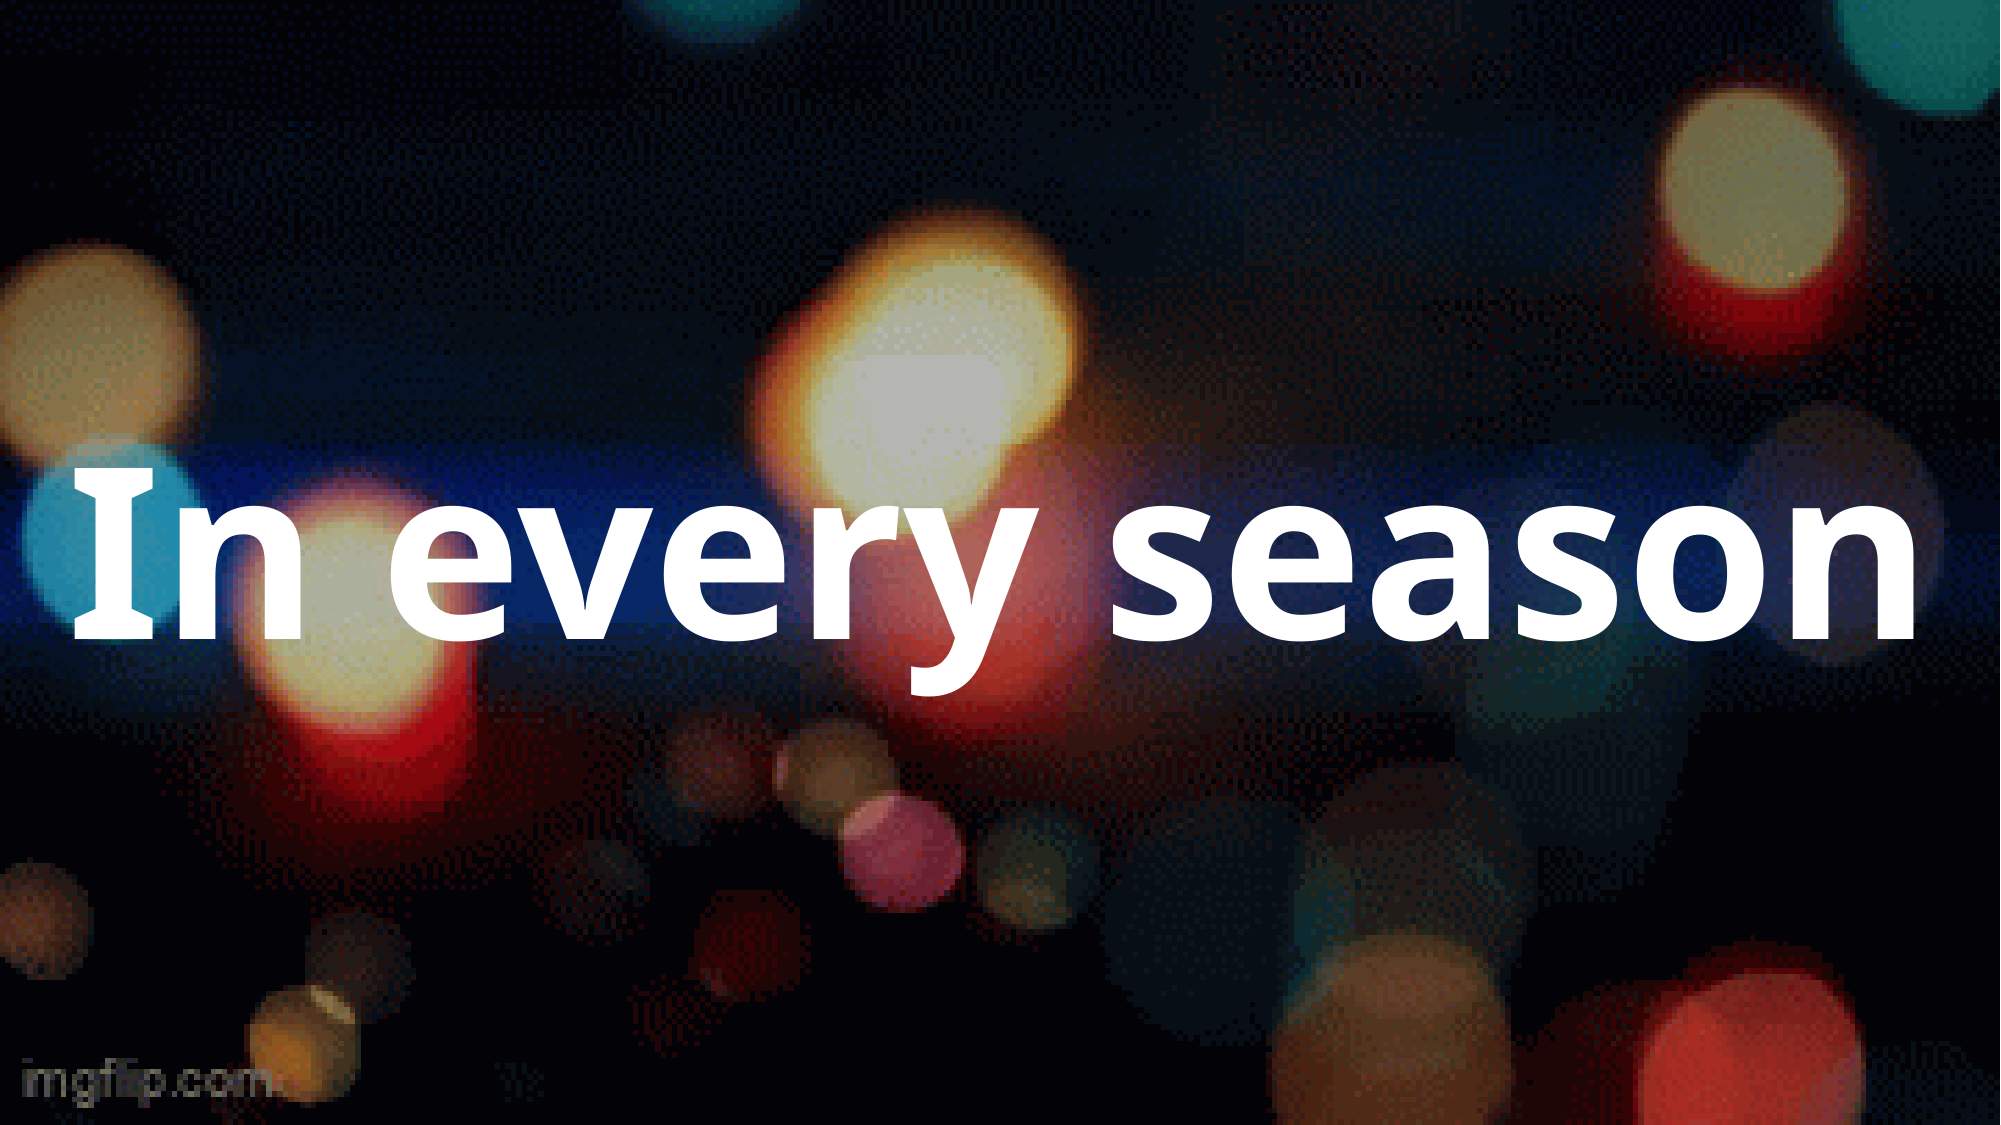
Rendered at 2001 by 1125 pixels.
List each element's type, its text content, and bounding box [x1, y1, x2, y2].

title In every season [0, 0, 2000, 1125]
